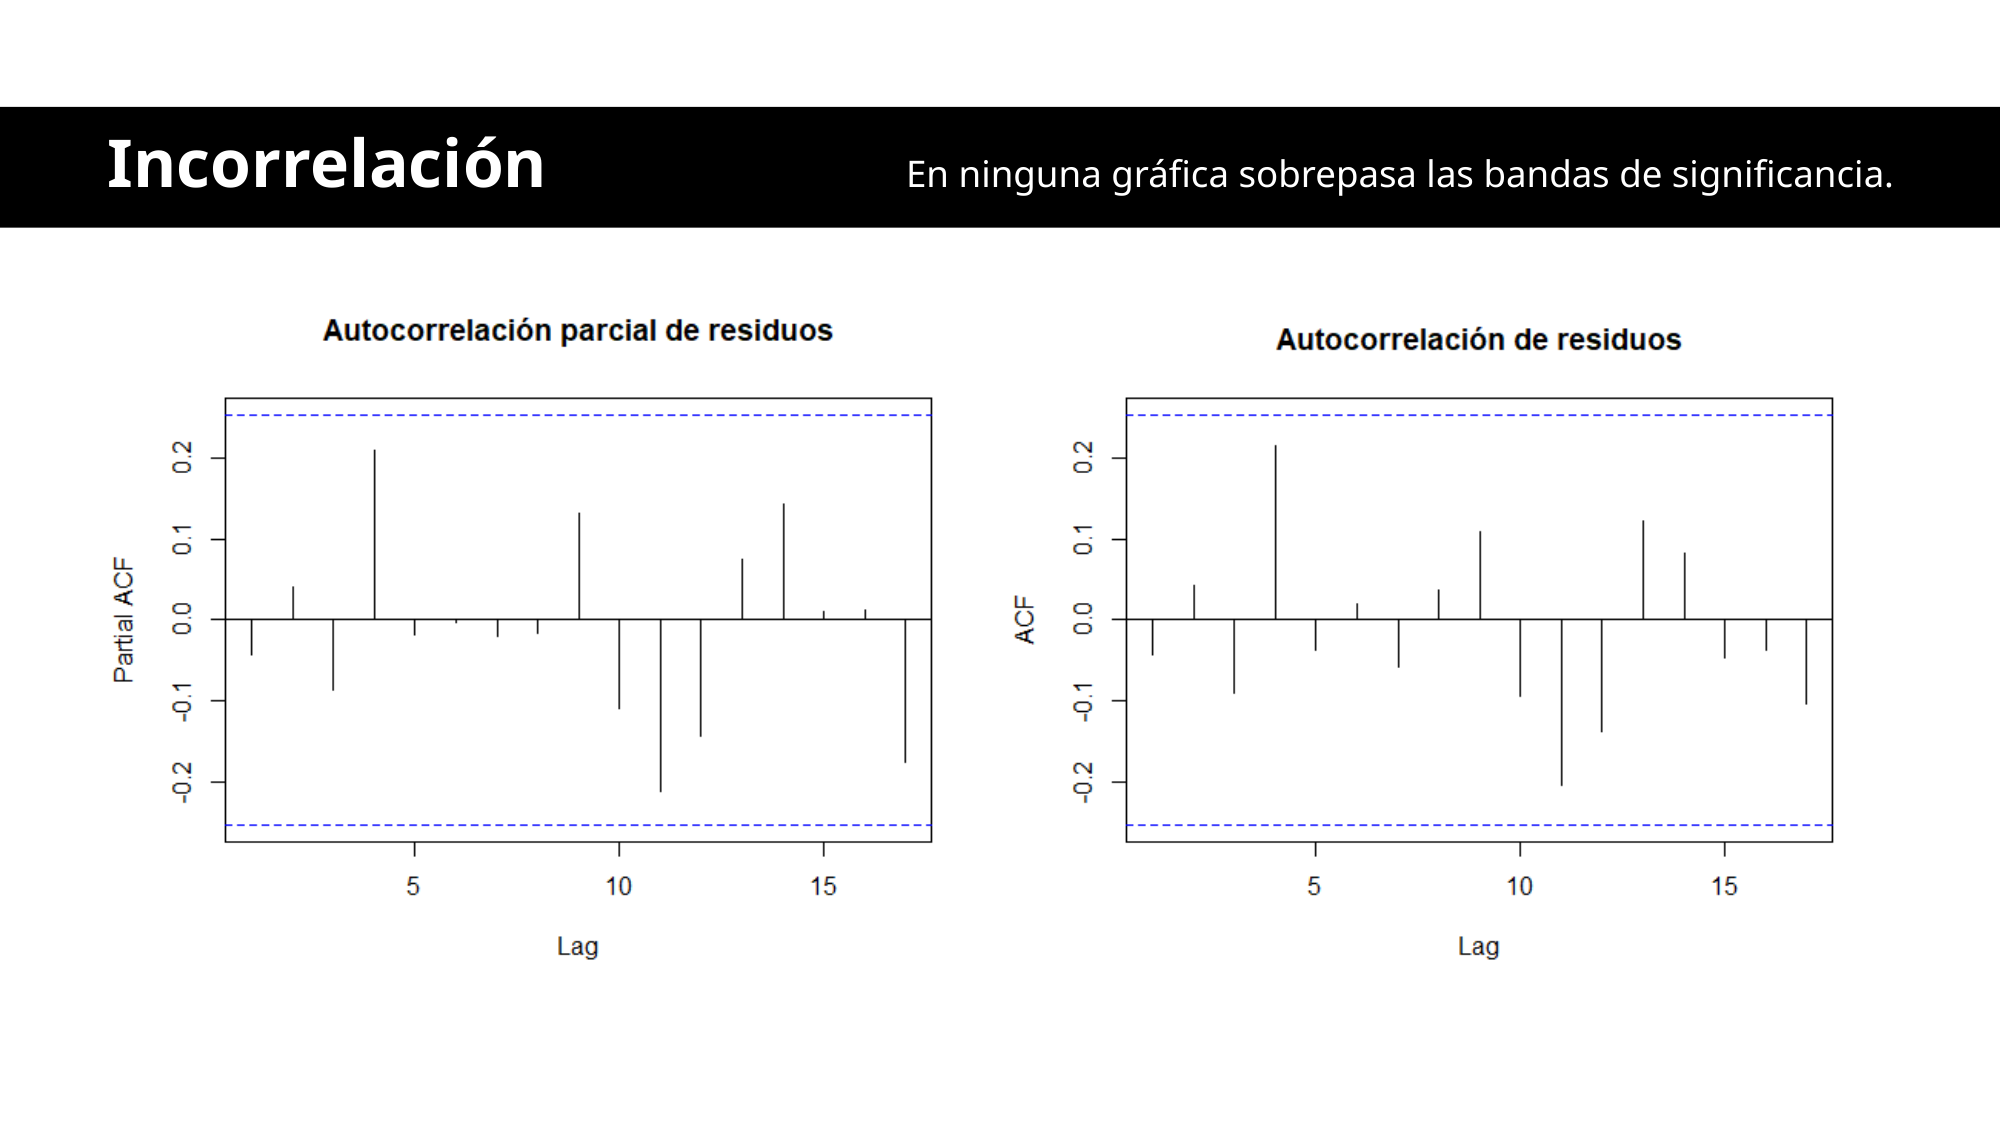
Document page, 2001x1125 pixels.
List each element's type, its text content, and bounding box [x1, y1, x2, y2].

picture [105, 278, 994, 992]
text_box [0, 106, 2000, 229]
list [1005, 278, 1895, 992]
title Incorrelación En ninguna gráfica sobrepasa las bandas de significancia. [91, 105, 1931, 228]
